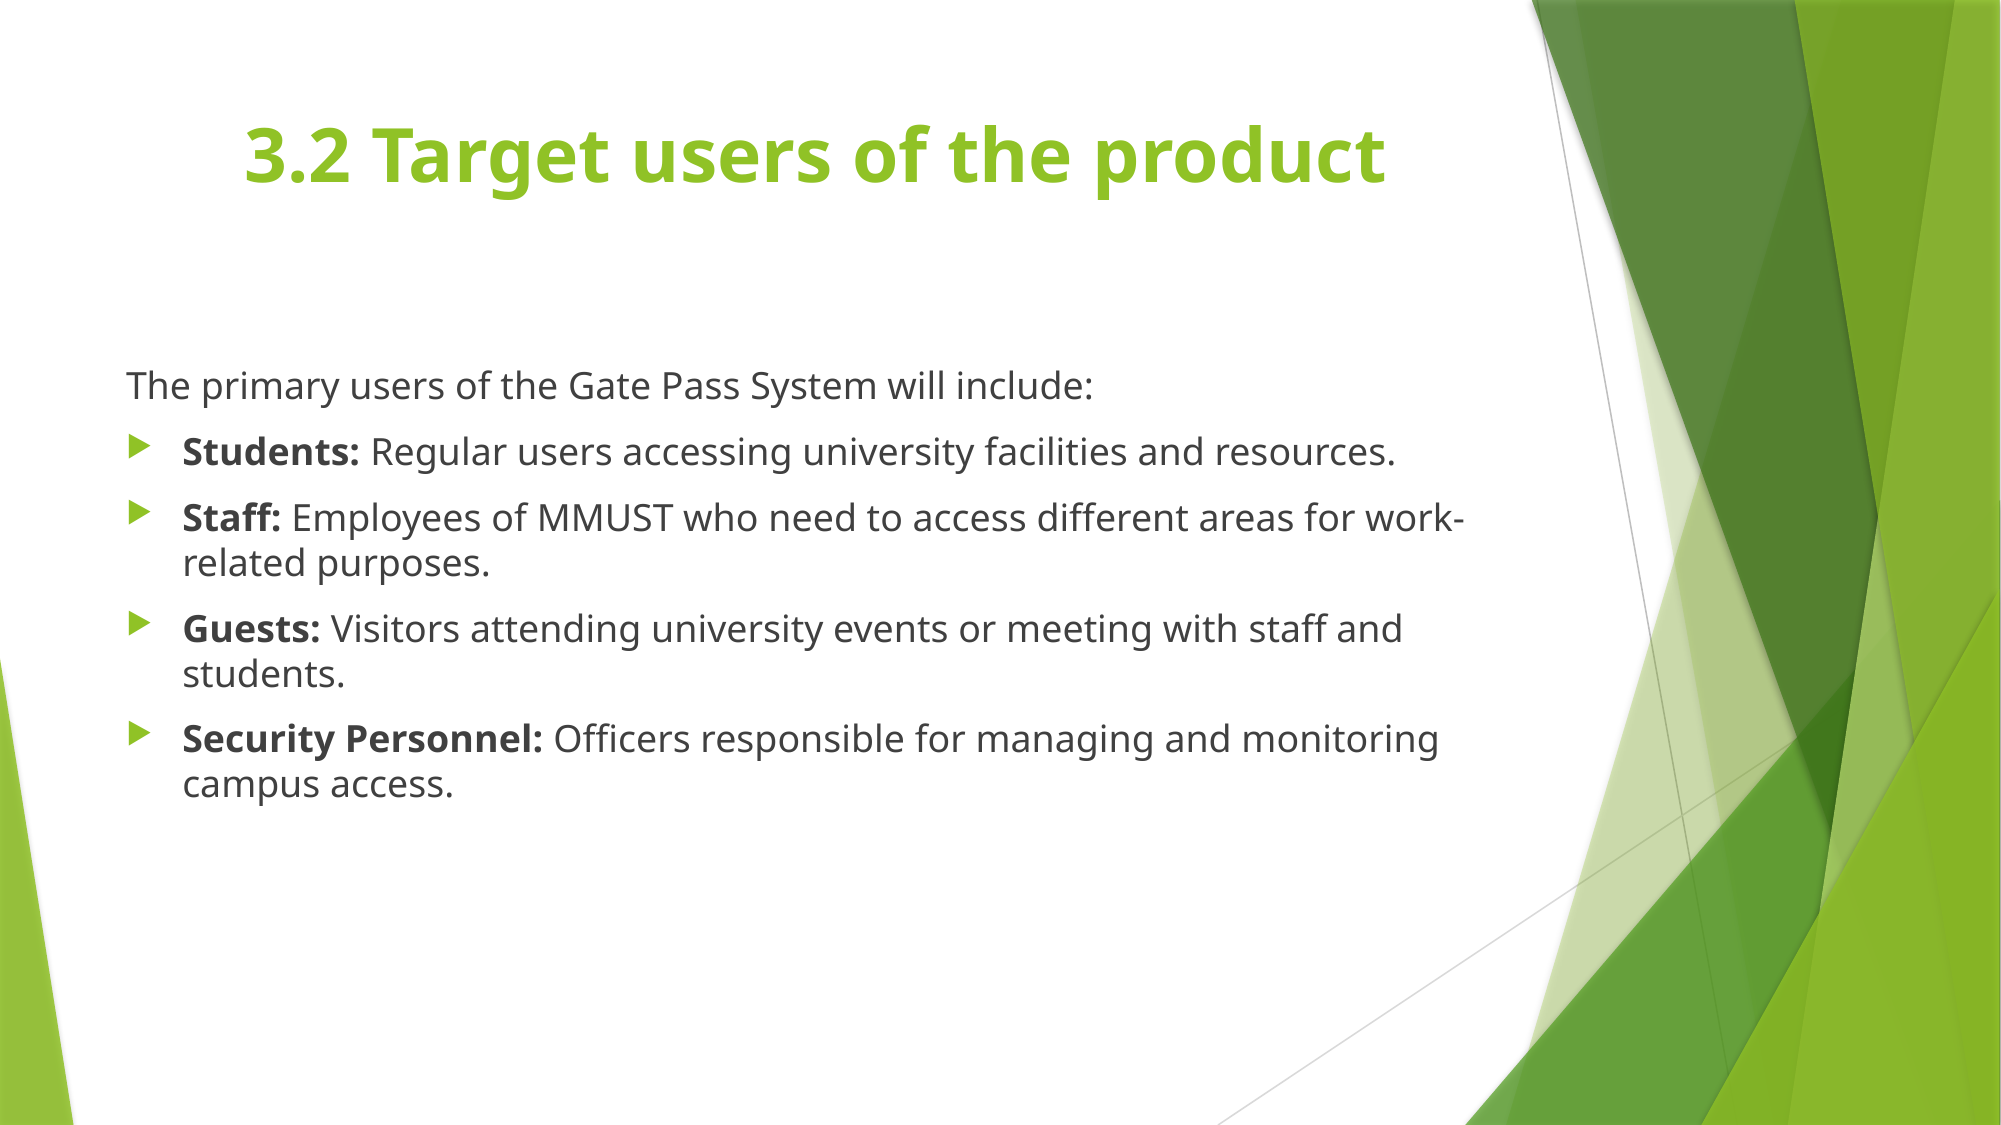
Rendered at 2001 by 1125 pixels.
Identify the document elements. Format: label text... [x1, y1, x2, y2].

list The primary users of the Gate Pass System will include: Students: Regular users accessing university facilities and resources. Staff: Employees of MMUST who need to access different areas for work-related purposes. Guests: Visitors attending university events or meeting with staff and students. Security Personnel: Officers responsible for managing and monitoring campus access. [111, 354, 1522, 992]
title 3.2 Target users of the product [111, 99, 1522, 317]
